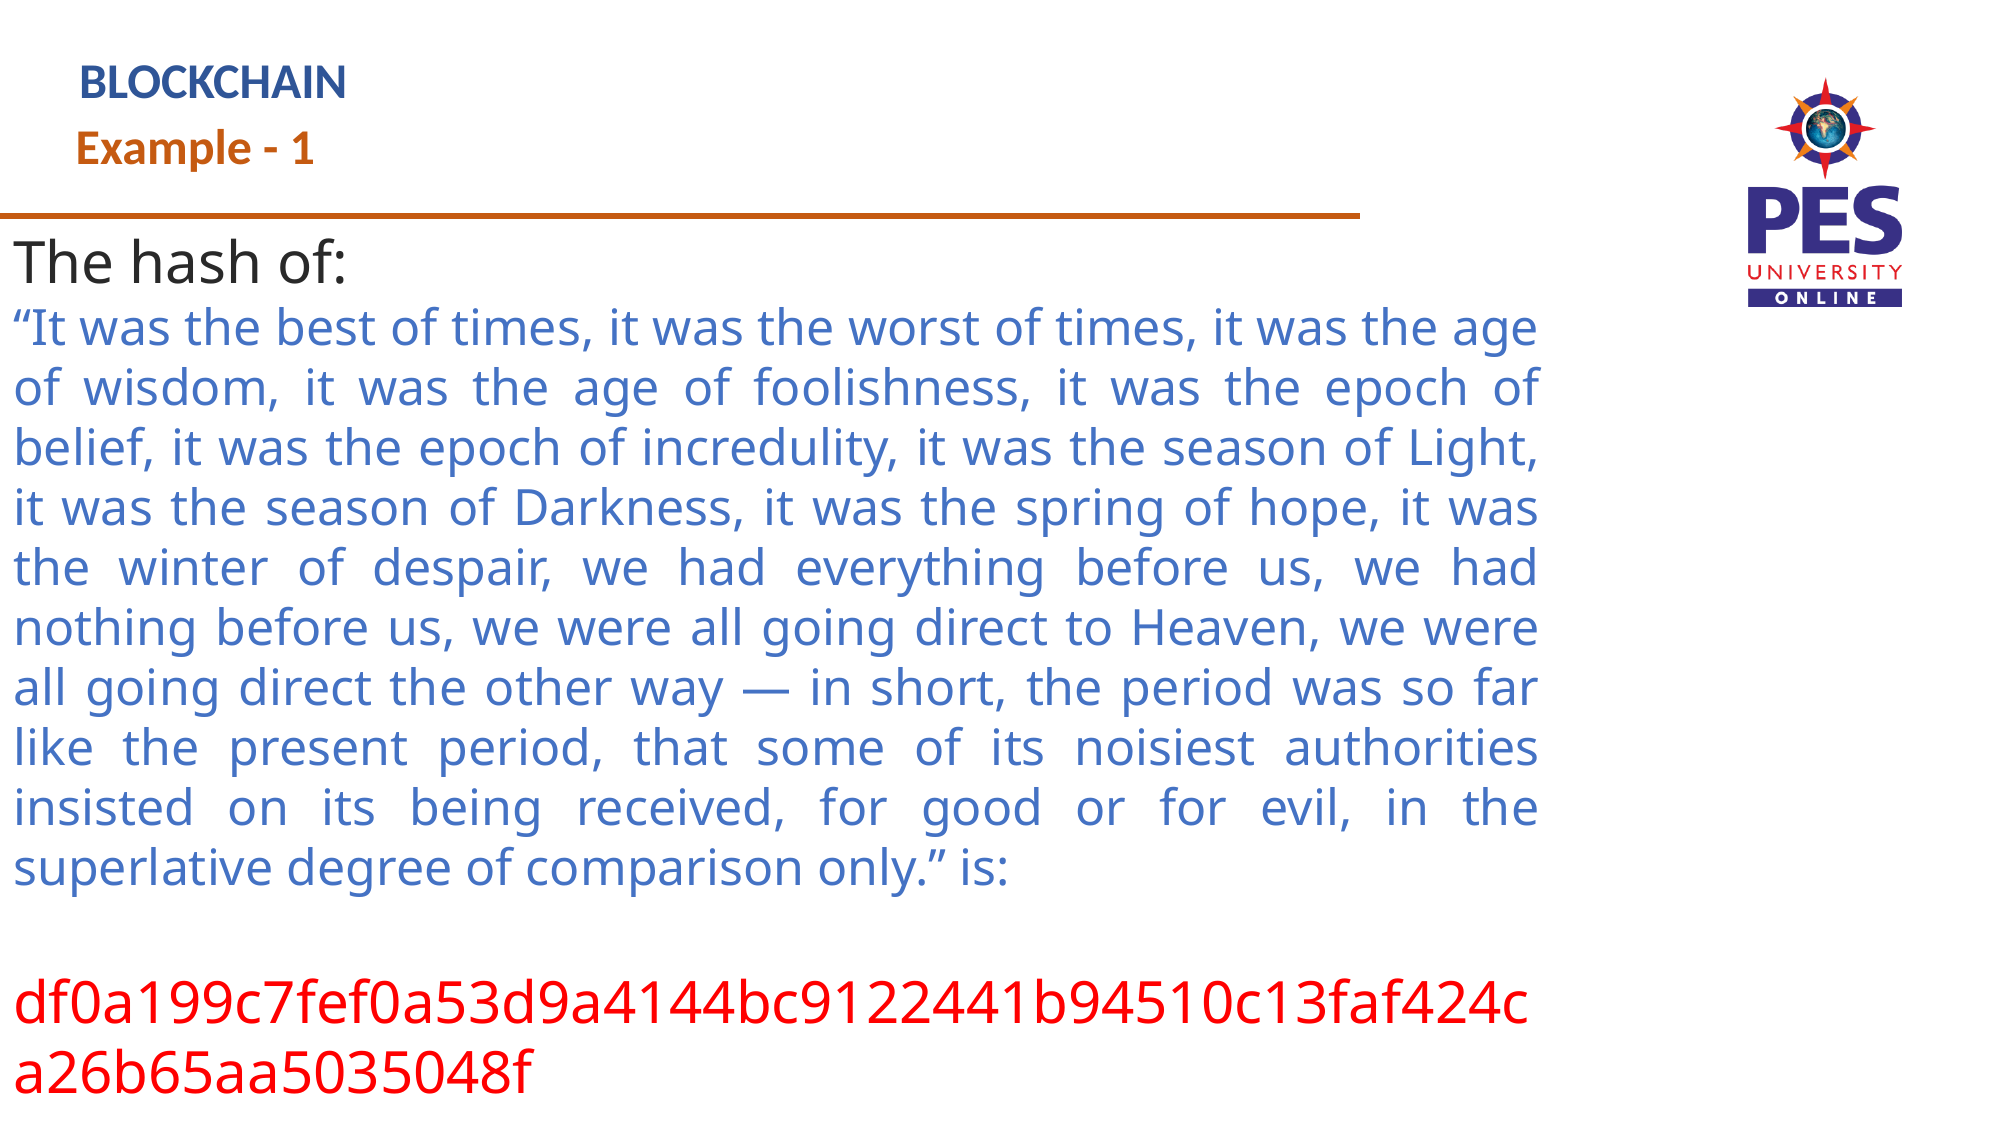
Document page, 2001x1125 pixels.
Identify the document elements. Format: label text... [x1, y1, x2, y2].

picture [1748, 76, 1902, 307]
text_box Example - 1 [60, 106, 1374, 182]
text_box BLOCKCHAIN [64, 41, 1295, 117]
text_box The hash of: “It was the best of times, it was the worst of times, it was the age of wisdom, it was the age of foolishness, it was the epoch of belief, it was the epoch of incredulity, it was the season of Light, it was the season of Darkness, it was the spring of hope, it was the winter of despair, we had everything before us, we had nothing before us, we were all going direct to Heaven, we were all going direct the other way — in short, the period was so far like the present period, that some of its noisiest authorities insisted on its being received, for good or for evil, in the superlative degree of comparison only.” is: df0a199c7fef0a53d9a4144bc9122441b94510c13faf424ca26b65aa5035048f [0, 218, 1556, 1113]
